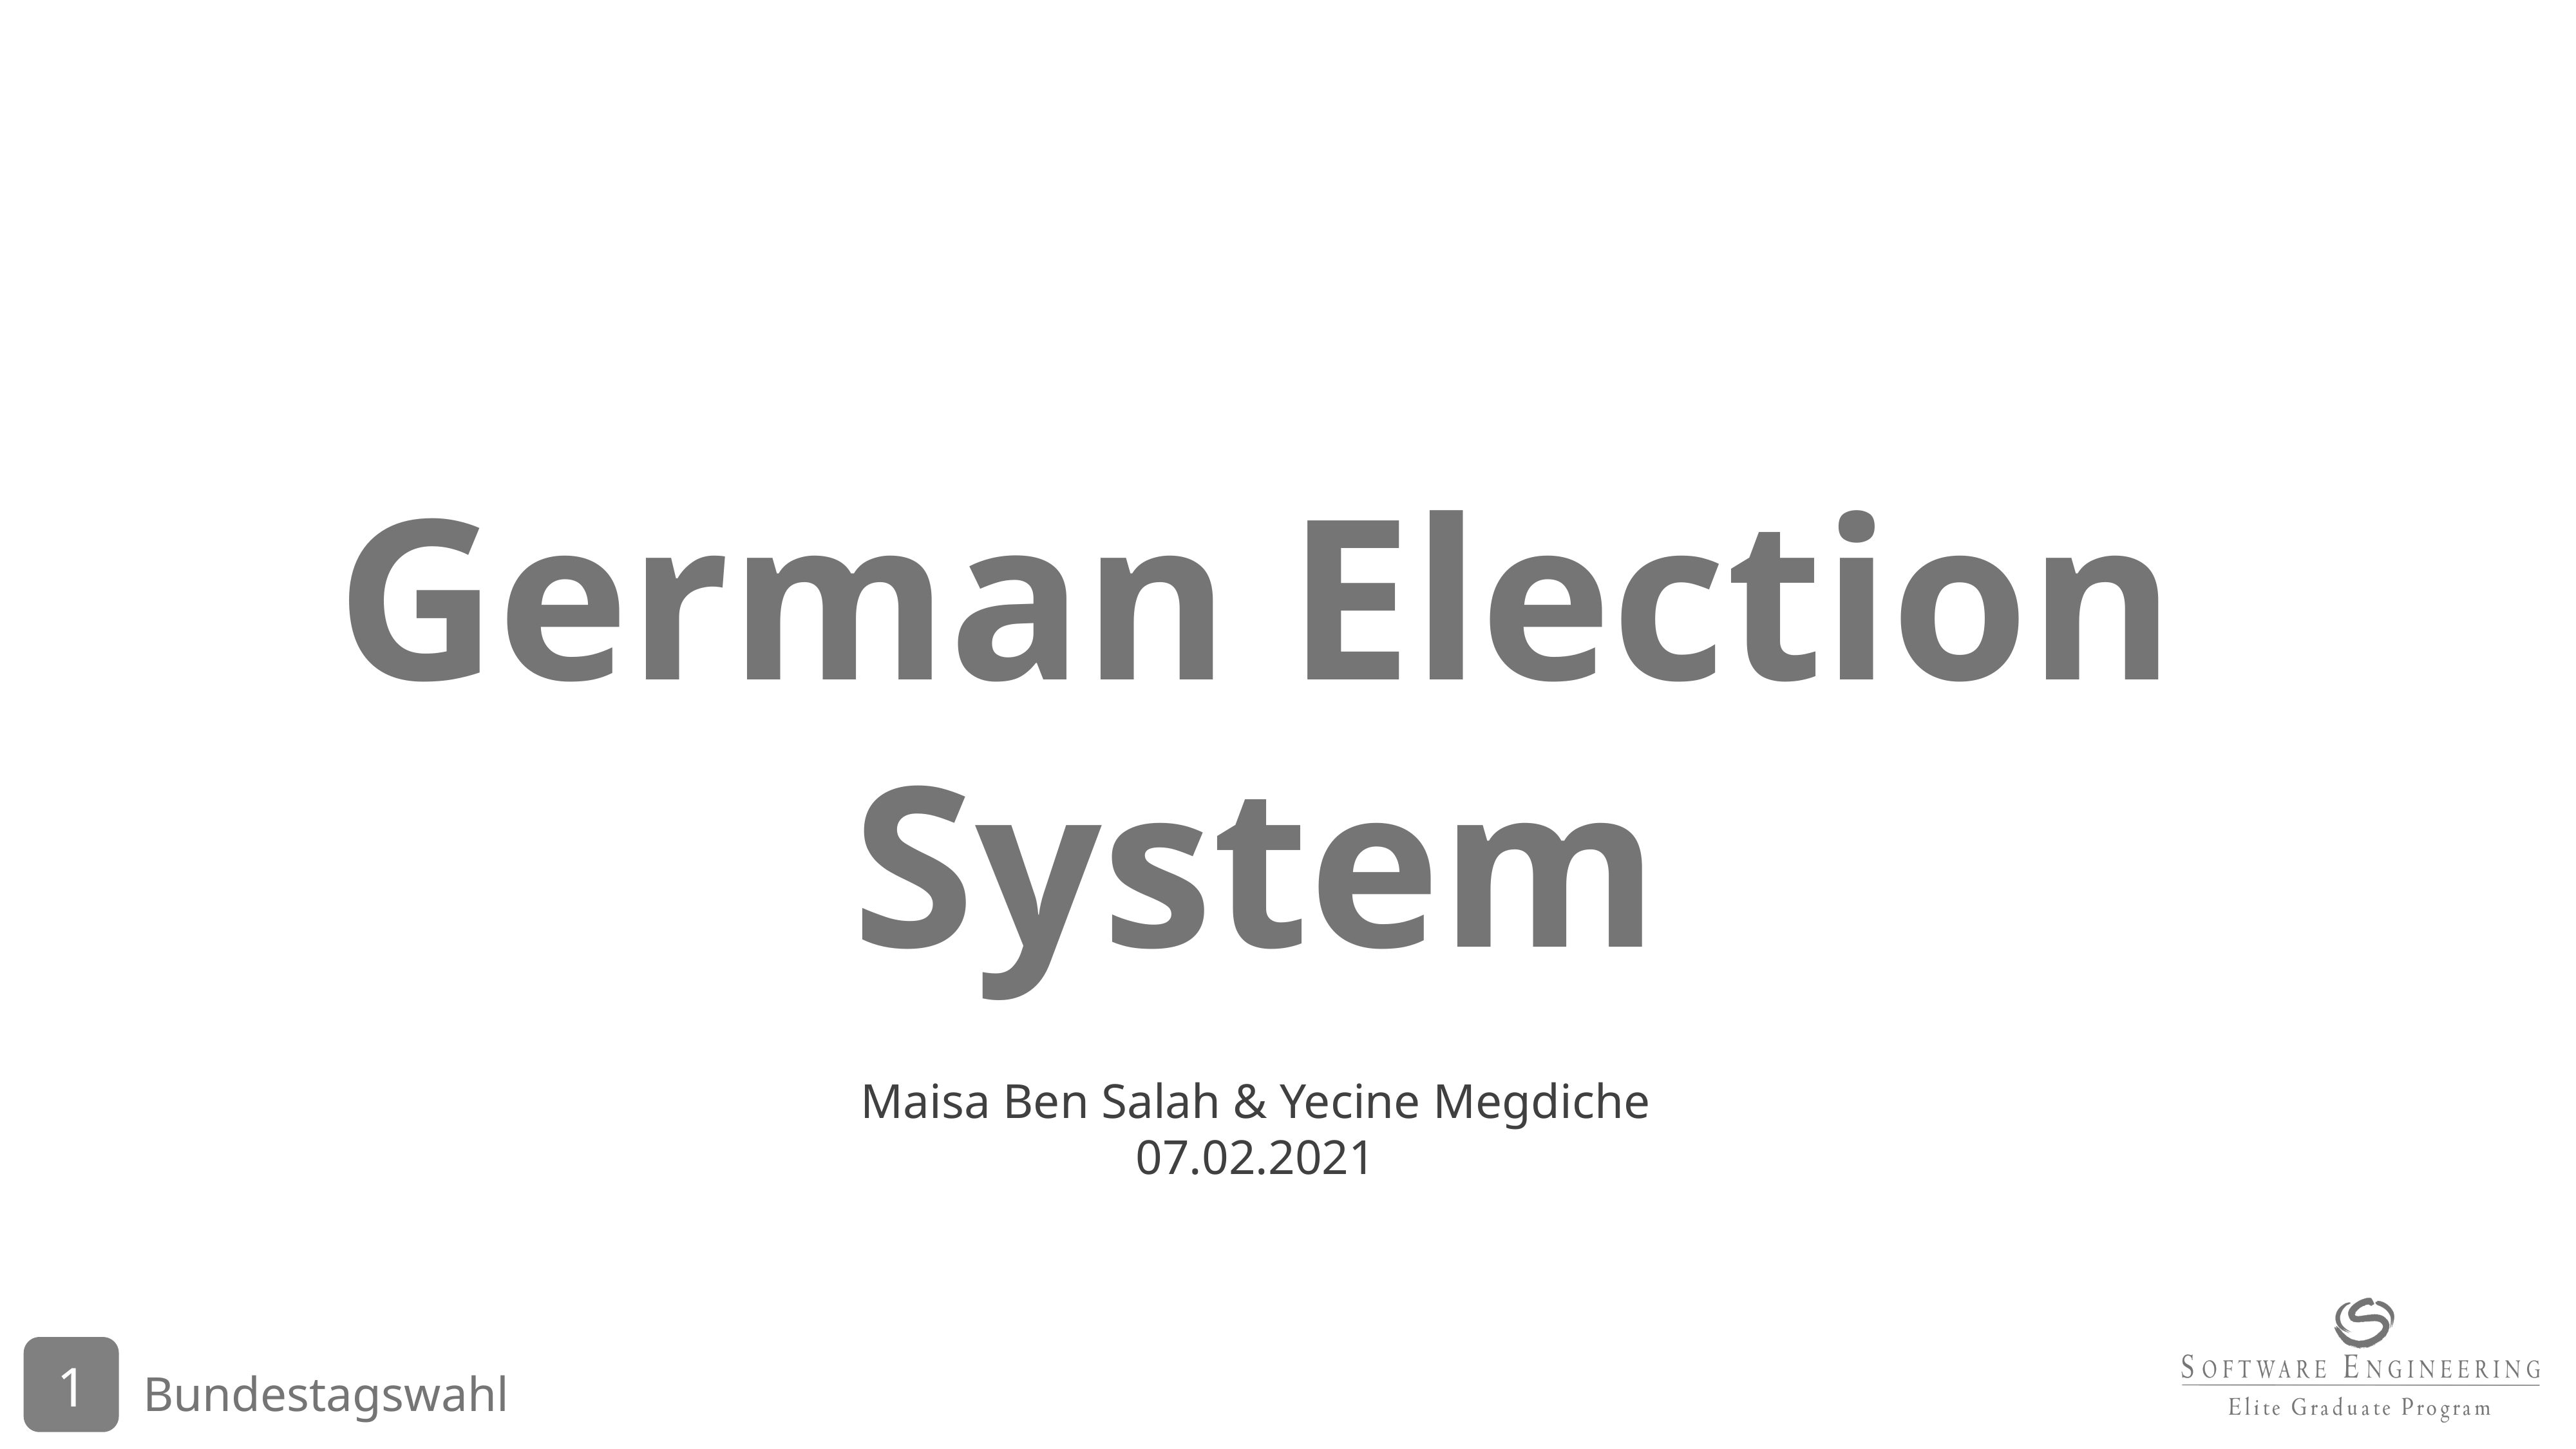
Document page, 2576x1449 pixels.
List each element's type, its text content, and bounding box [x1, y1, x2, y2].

text_box 1 [19, 1348, 126, 1423]
picture [2181, 1298, 2540, 1423]
text_box German Election System [147, 451, 2364, 998]
text_box Maisa Ben Salah & Yecine Megdiche 07.02.2021 [819, 1066, 1693, 1245]
